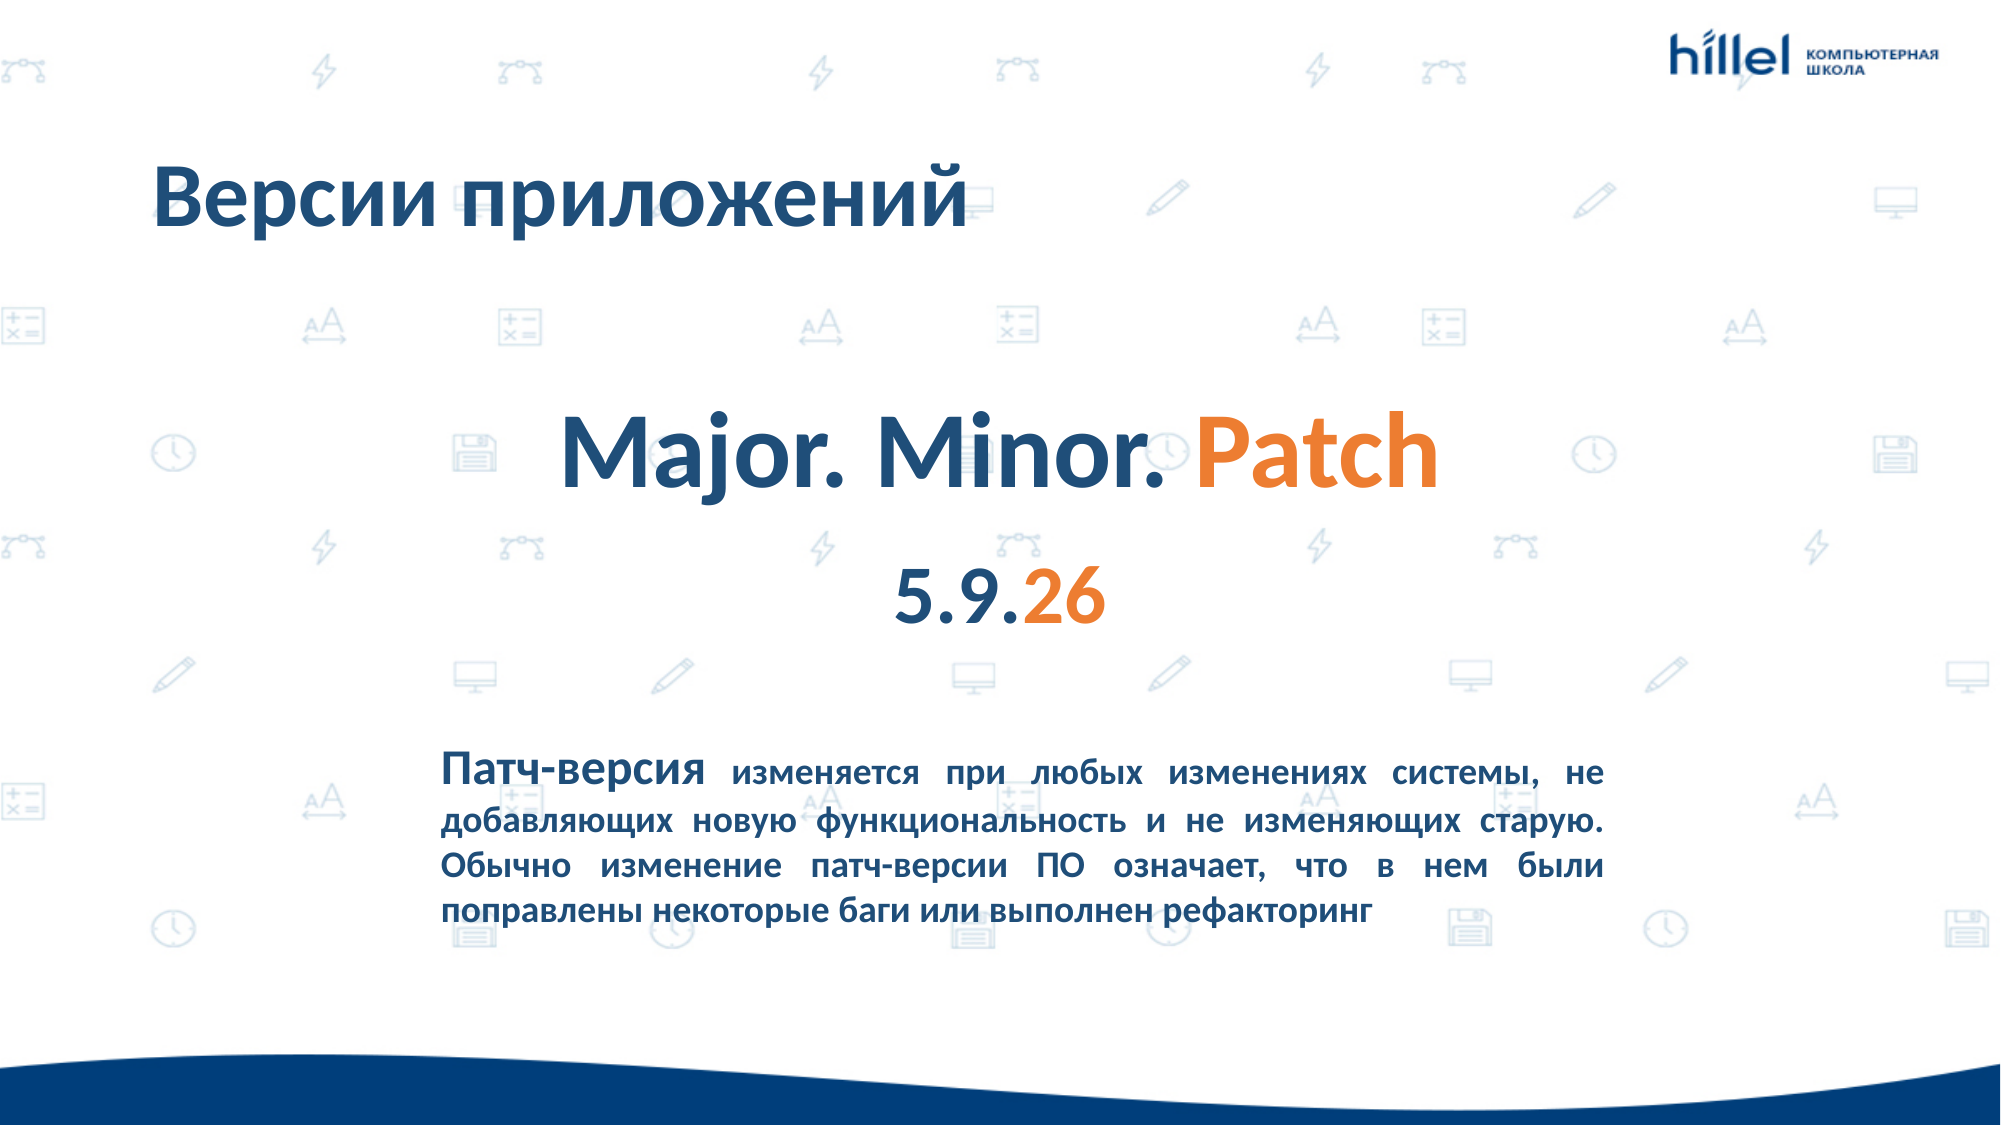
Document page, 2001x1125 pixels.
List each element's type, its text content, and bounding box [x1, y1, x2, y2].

text_box Патч-версия изменяется при любых изменениях системы, не добавляющих новую функциональность и не изменяющих старую. Обычно изменение патч-версии ПО означает, что в нем были поправлены некоторые баги или выполнен рефакторинг [403, 727, 1621, 937]
text_box Major. Minor. Patch [543, 371, 1457, 517]
text_box 5.9.26 [878, 532, 1122, 648]
picture [0, 0, 2001, 1125]
title Версии приложений [137, 139, 1863, 358]
